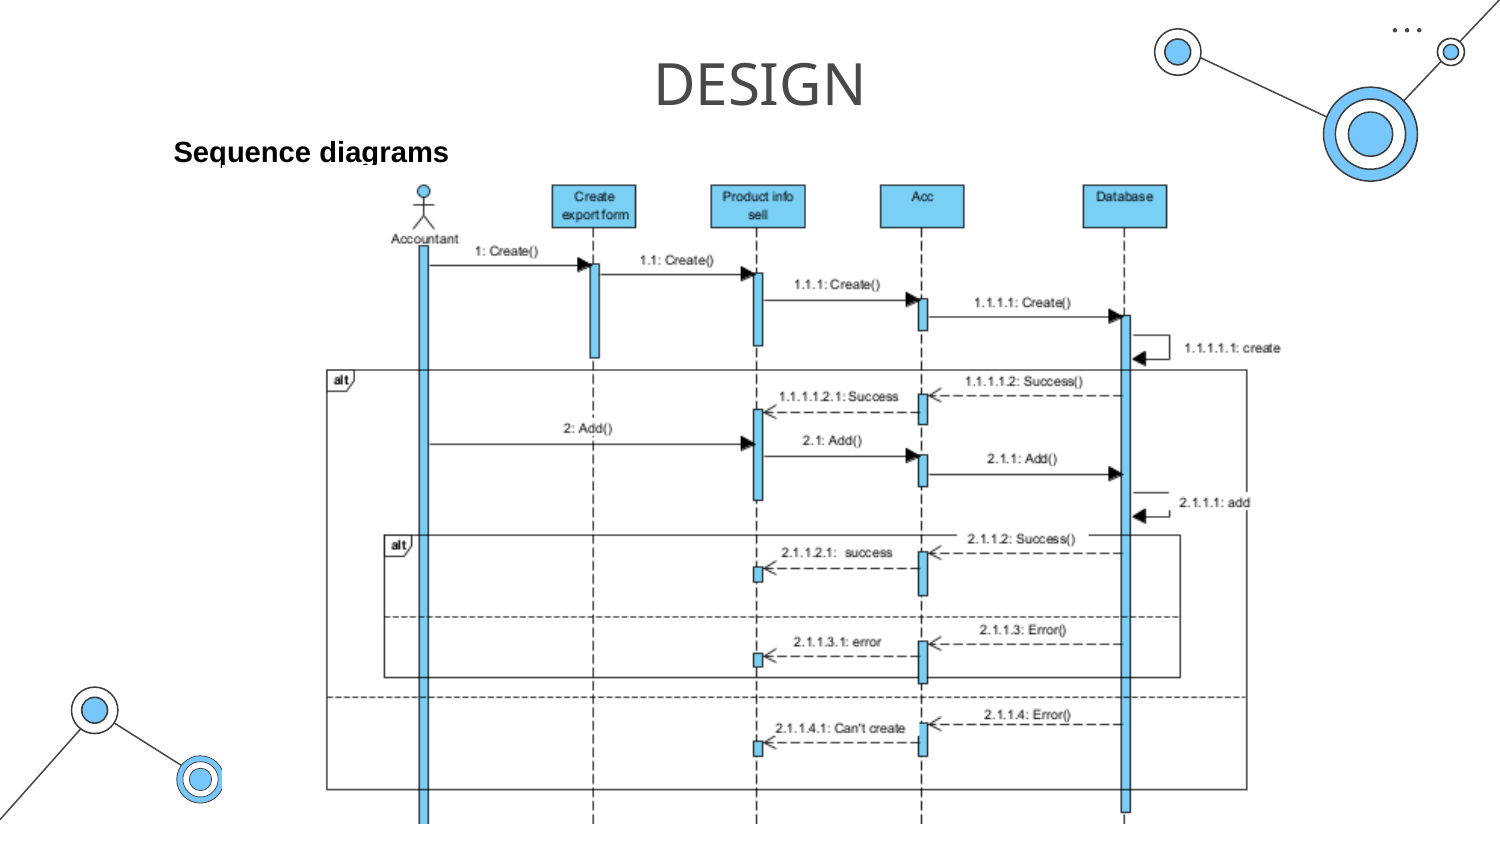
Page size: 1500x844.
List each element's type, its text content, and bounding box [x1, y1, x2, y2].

title DESIGN [372, 32, 1148, 126]
picture [222, 165, 1329, 824]
text_box Sequence diagrams [135, 125, 465, 176]
